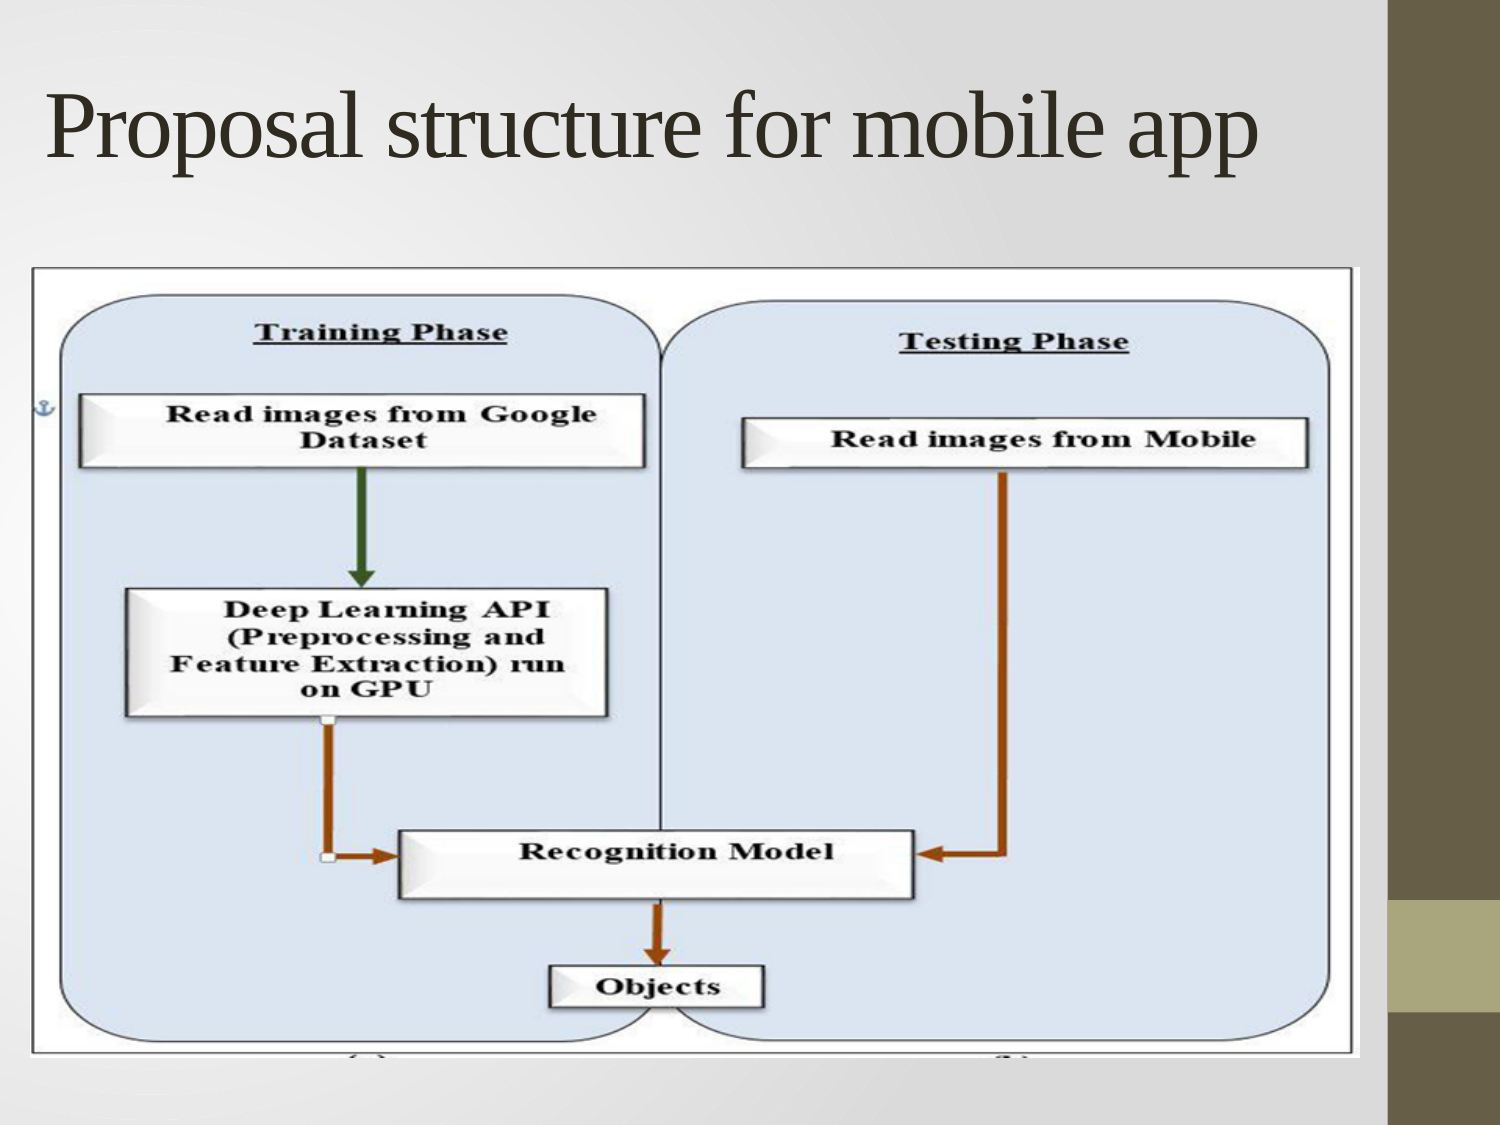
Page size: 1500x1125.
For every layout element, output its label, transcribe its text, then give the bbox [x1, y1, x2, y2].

text_box Proposal structure for mobile app [29, 54, 1500, 227]
picture [29, 266, 1361, 1059]
